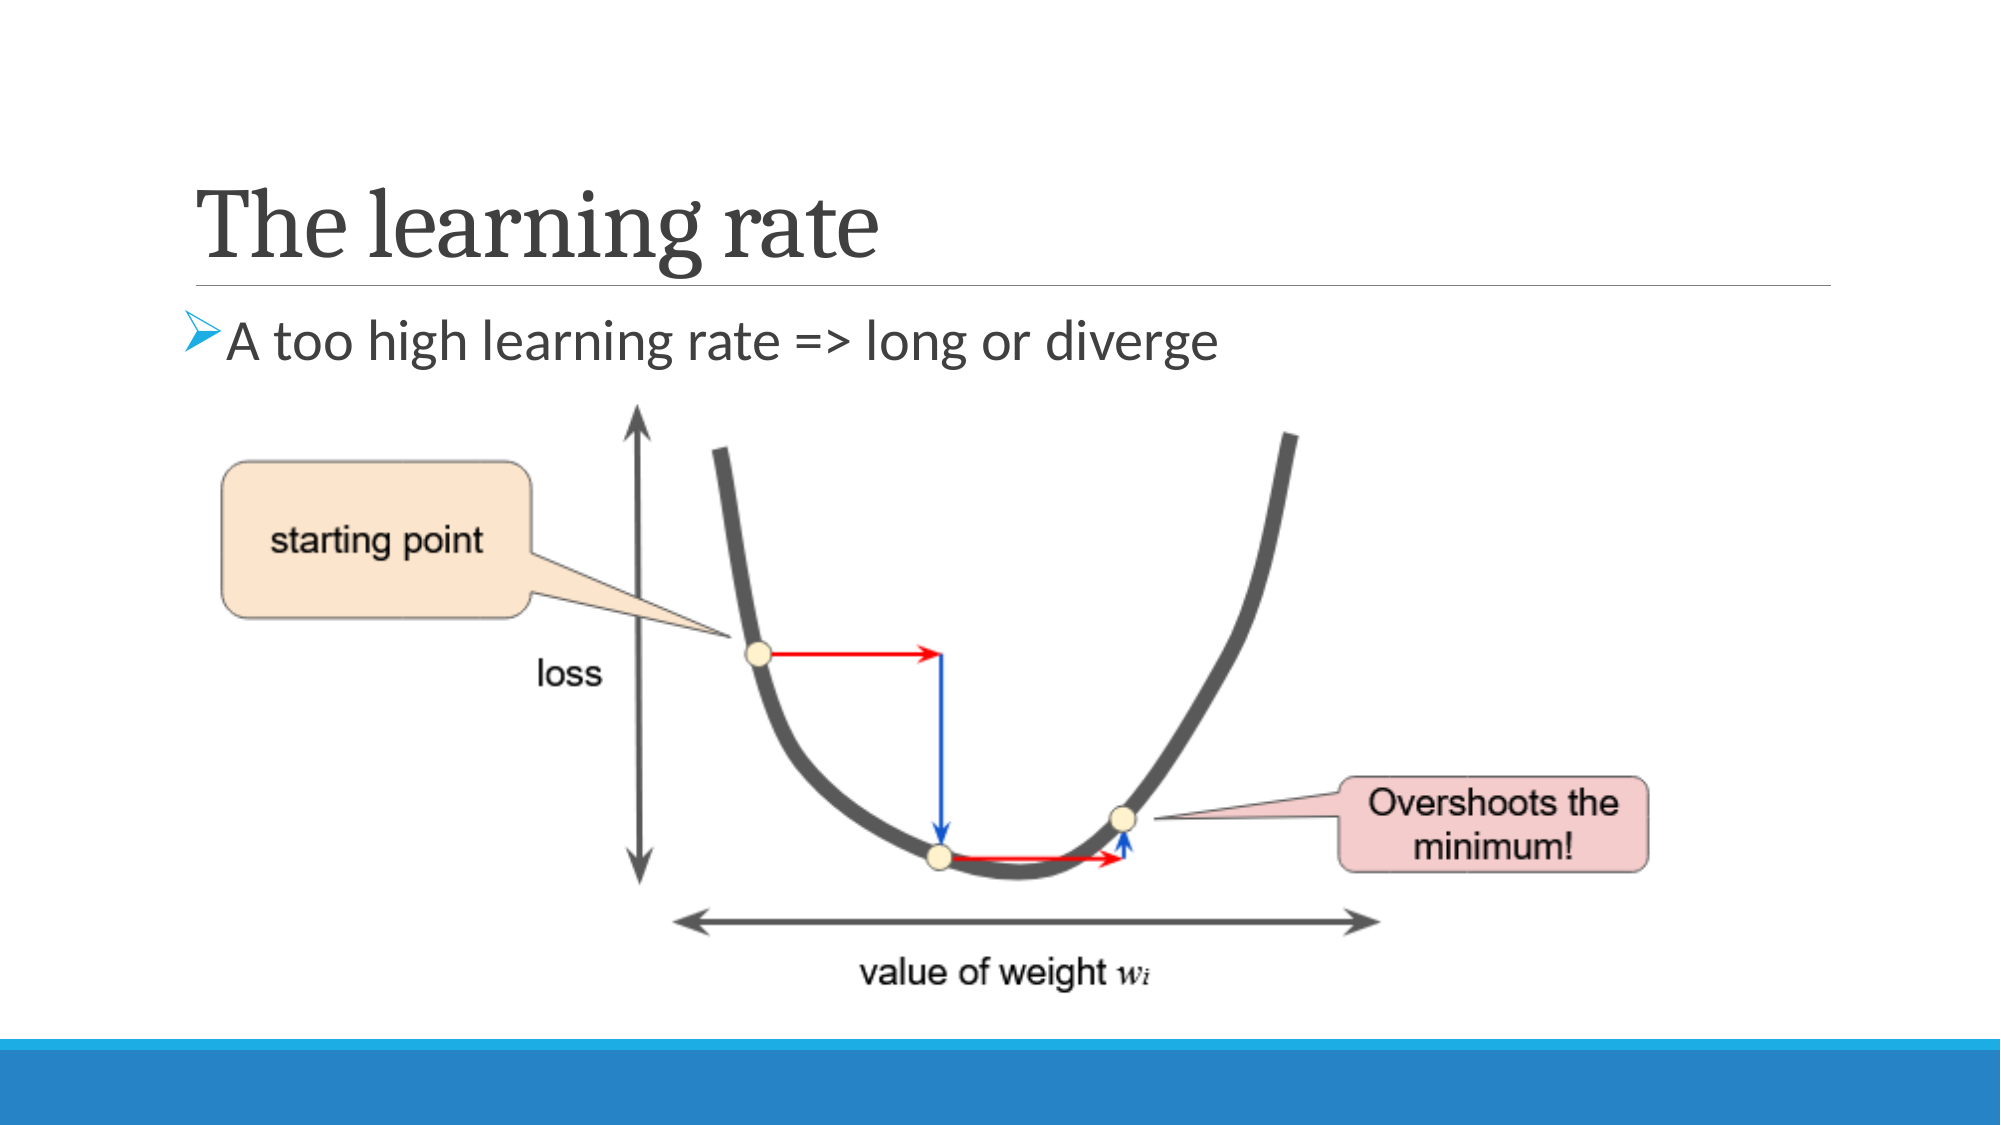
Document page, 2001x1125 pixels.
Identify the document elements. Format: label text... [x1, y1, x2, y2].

list A too high learning rate => long or diverge [180, 302, 1830, 963]
picture [212, 403, 1656, 1010]
title The learning rate [180, 47, 1830, 285]
